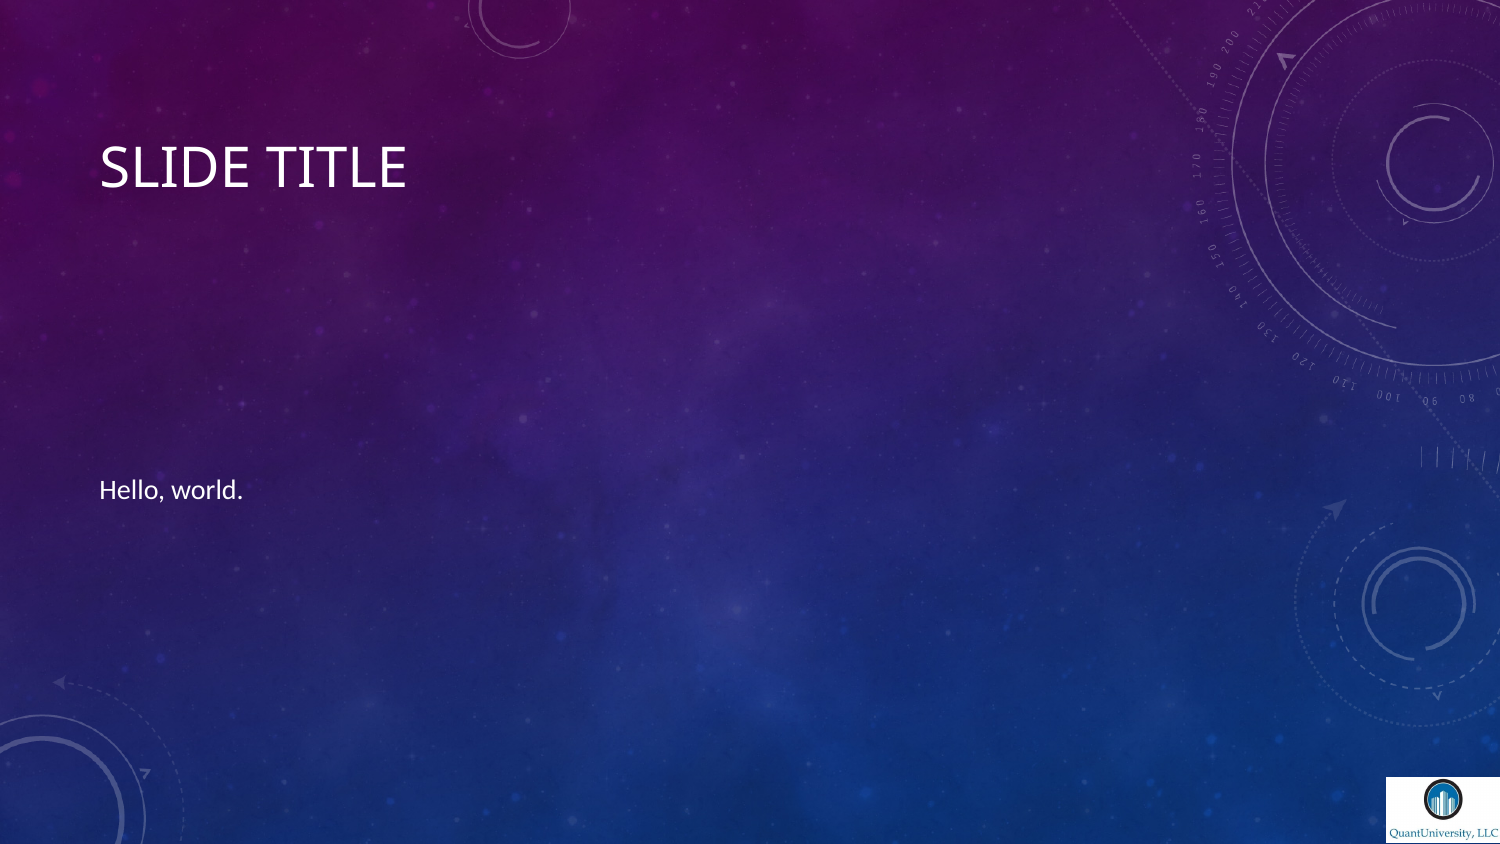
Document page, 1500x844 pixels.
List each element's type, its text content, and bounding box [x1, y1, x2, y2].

list Hello, world. [84, 263, 1331, 713]
picture [0, 0, 1500, 844]
title Slide Title [84, 75, 1331, 255]
